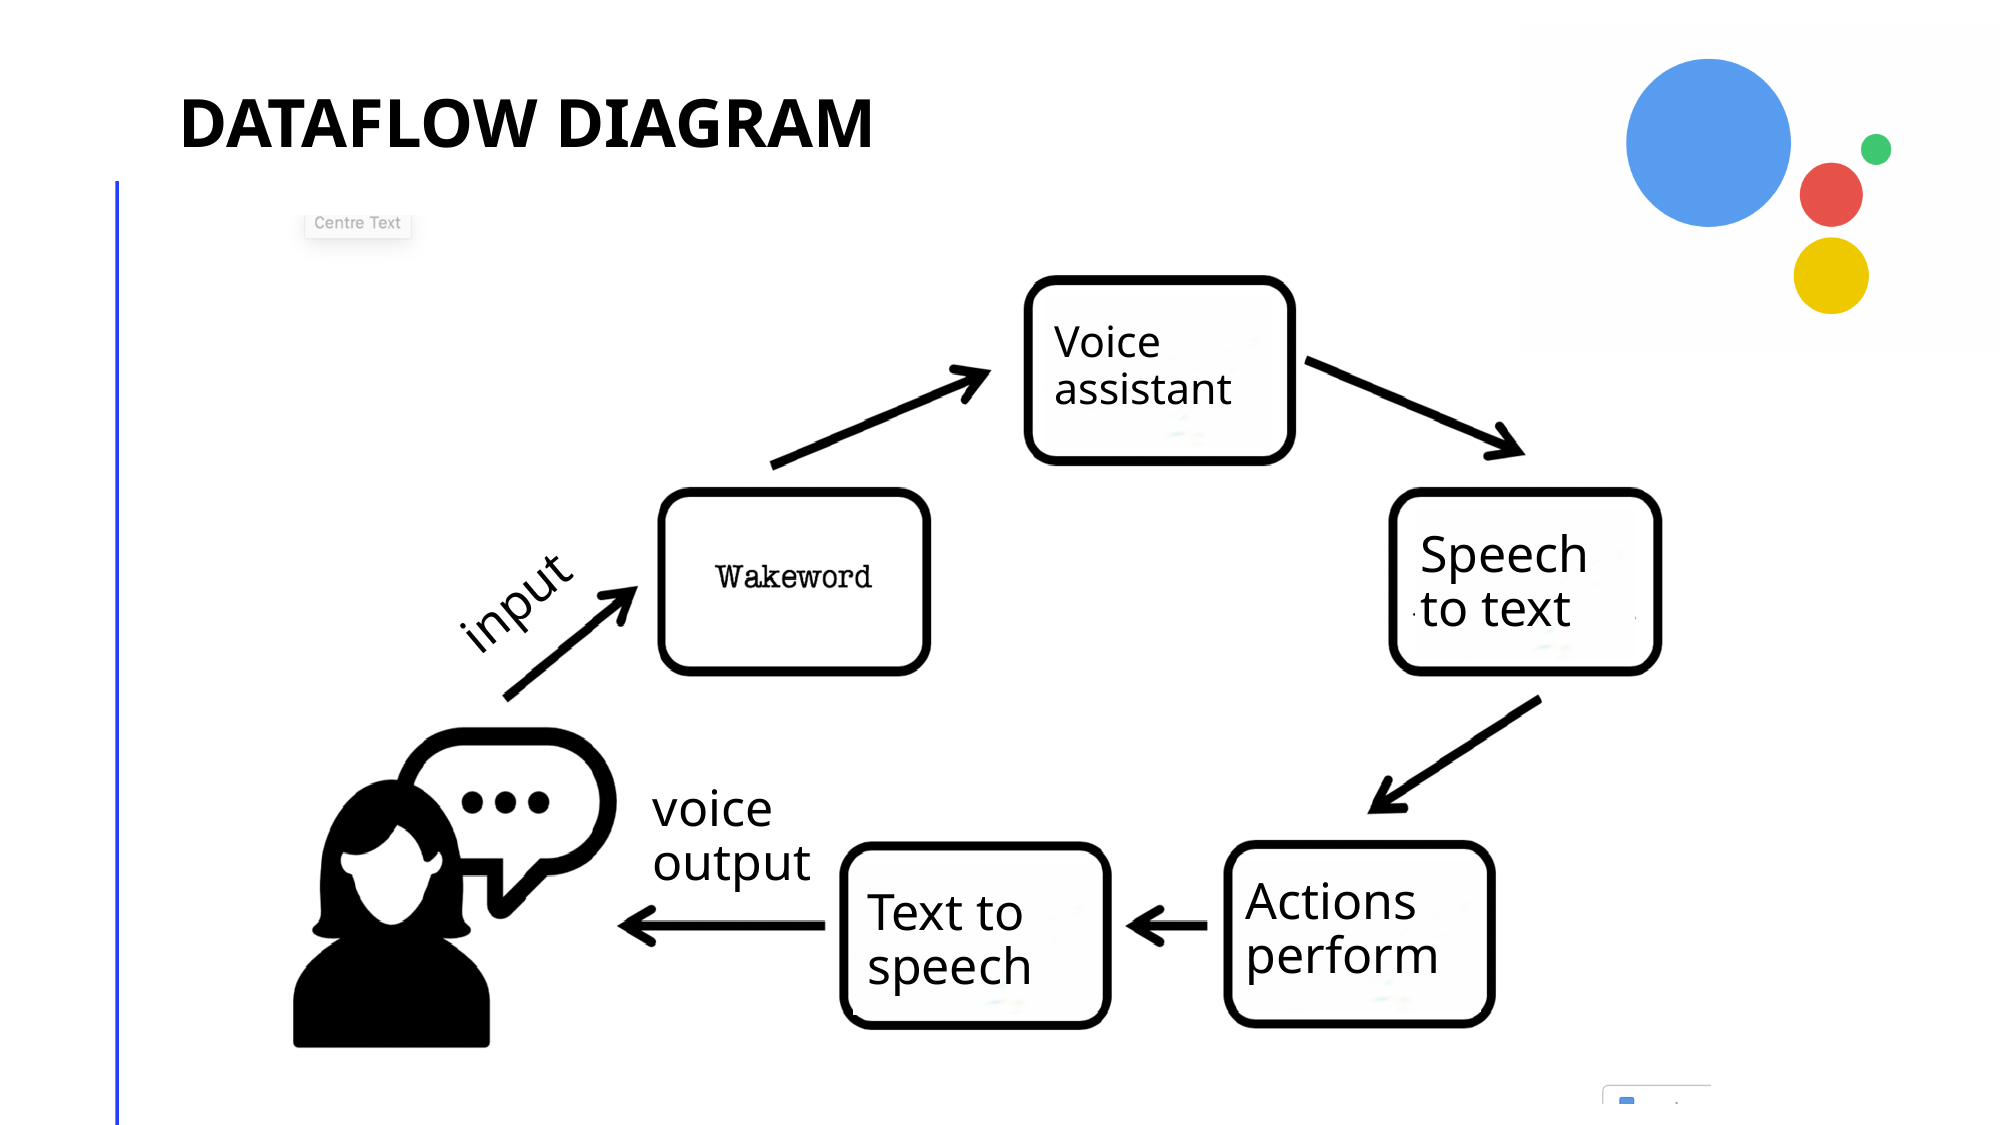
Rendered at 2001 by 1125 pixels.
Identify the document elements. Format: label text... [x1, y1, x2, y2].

picture [254, 22, 2000, 1104]
title Dataflow Diagram [163, 36, 1040, 170]
